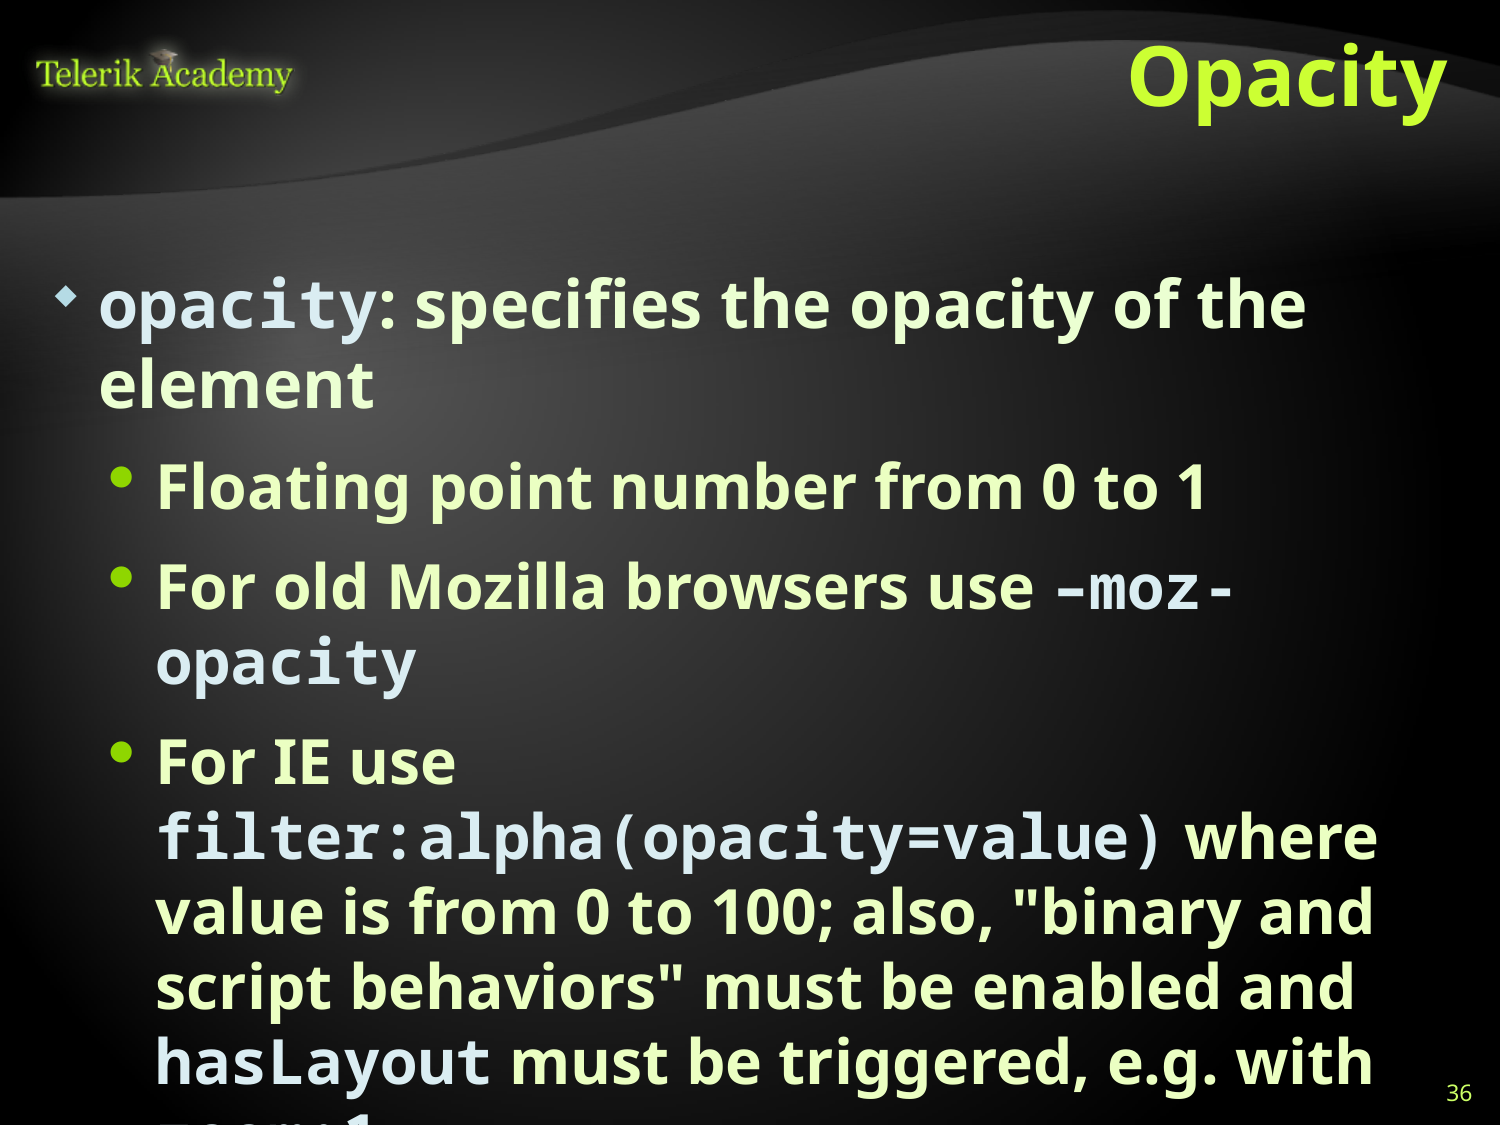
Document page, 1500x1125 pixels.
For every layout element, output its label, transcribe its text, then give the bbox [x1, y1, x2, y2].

slide_number 36 [1412, 1074, 1488, 1113]
list opacity: specifies the opacity of the element Floating point number from 0 to 1 For old Mozilla browsers use –moz-opacity For IE use filter:alpha(opacity=value) where value is from 0 to 100; also, "binary and script behaviors" must be enabled and hasLayout must be triggered, e.g. with zoom:1 [37, 254, 1463, 1016]
picture [0, 0, 1500, 1125]
title Opacity [300, 12, 1463, 150]
